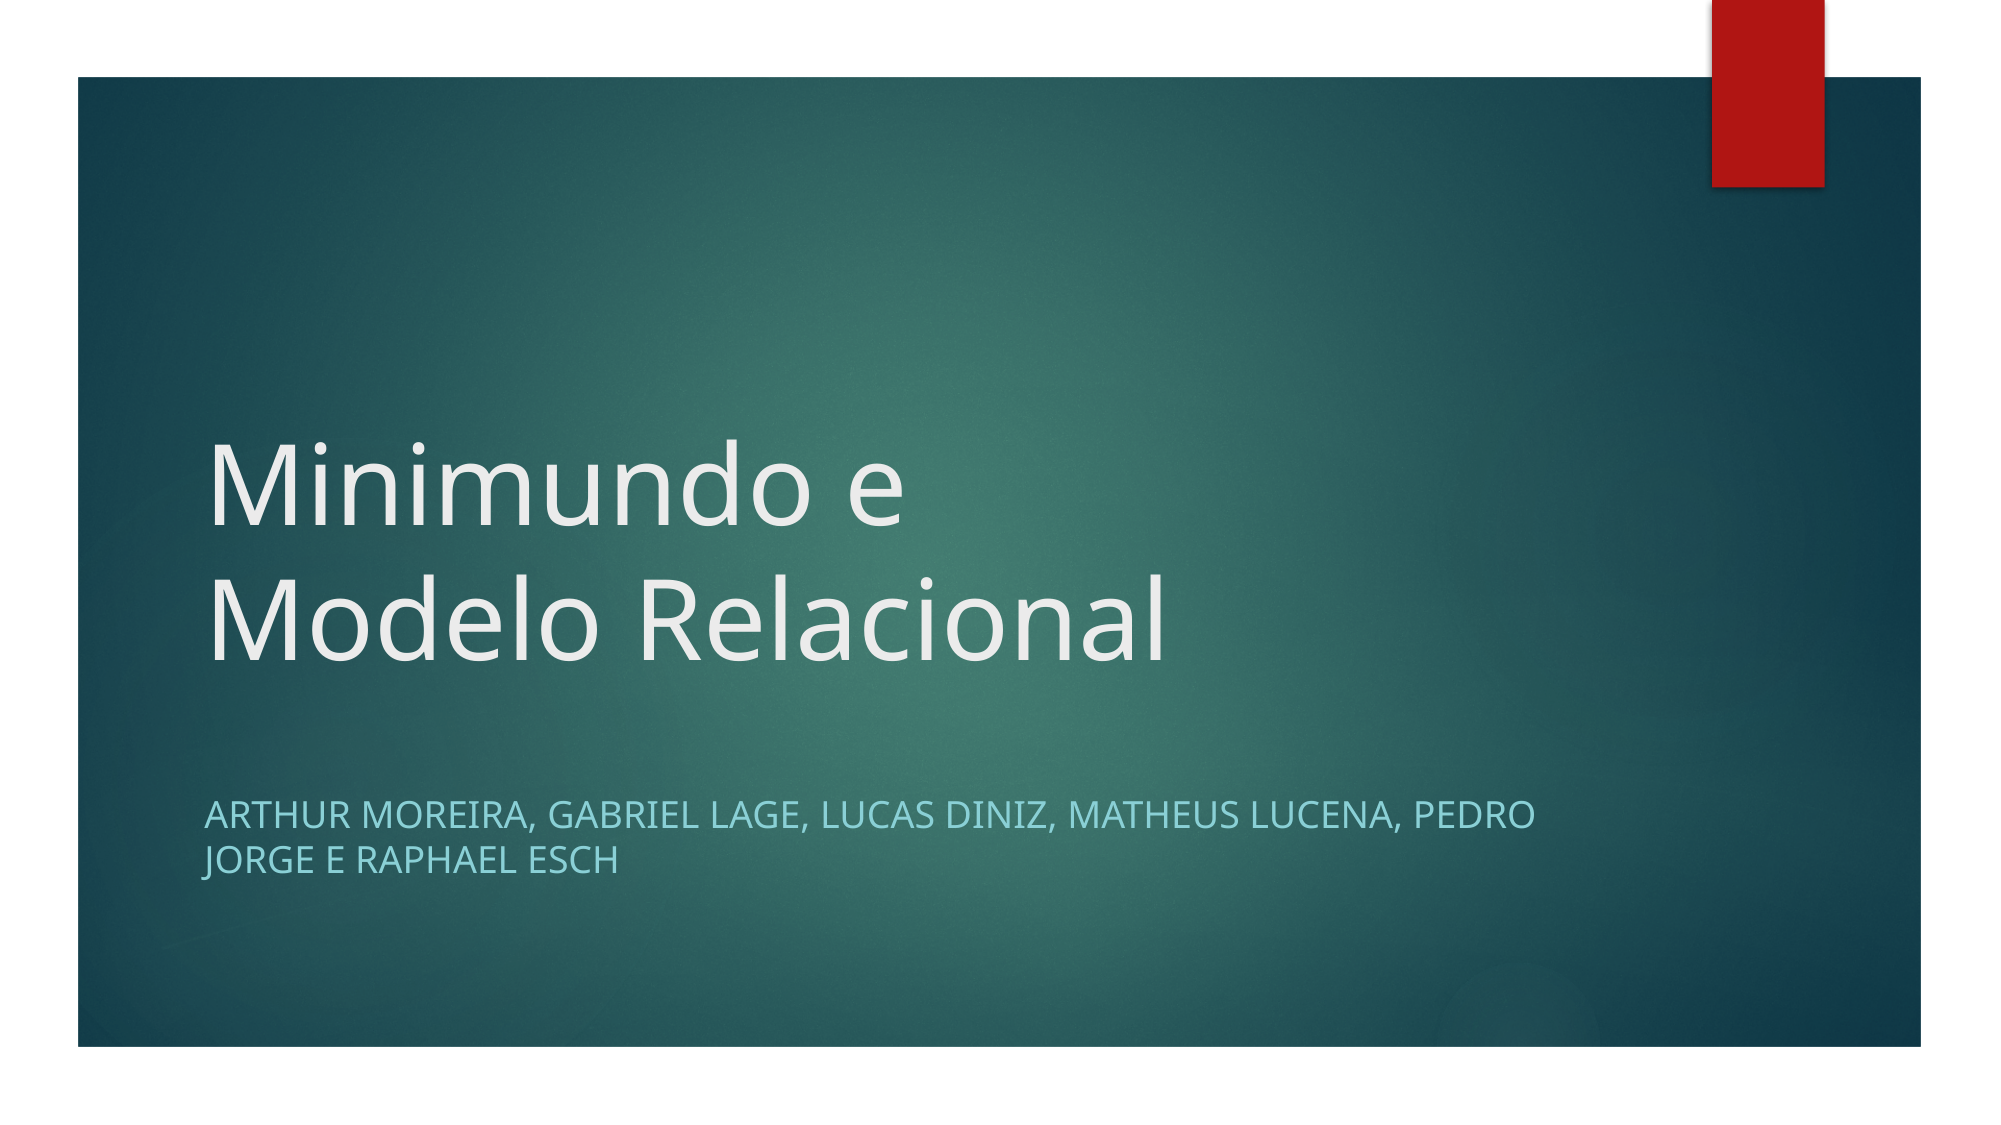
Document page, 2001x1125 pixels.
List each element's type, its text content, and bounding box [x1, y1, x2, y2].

subtitle Arthur moreira, Gabriel lage, lucas diniz, Matheus lucena, Pedro Jorge e Raphael esch [189, 783, 1638, 925]
title Minimundo e Modelo Relacional [189, 344, 1638, 691]
